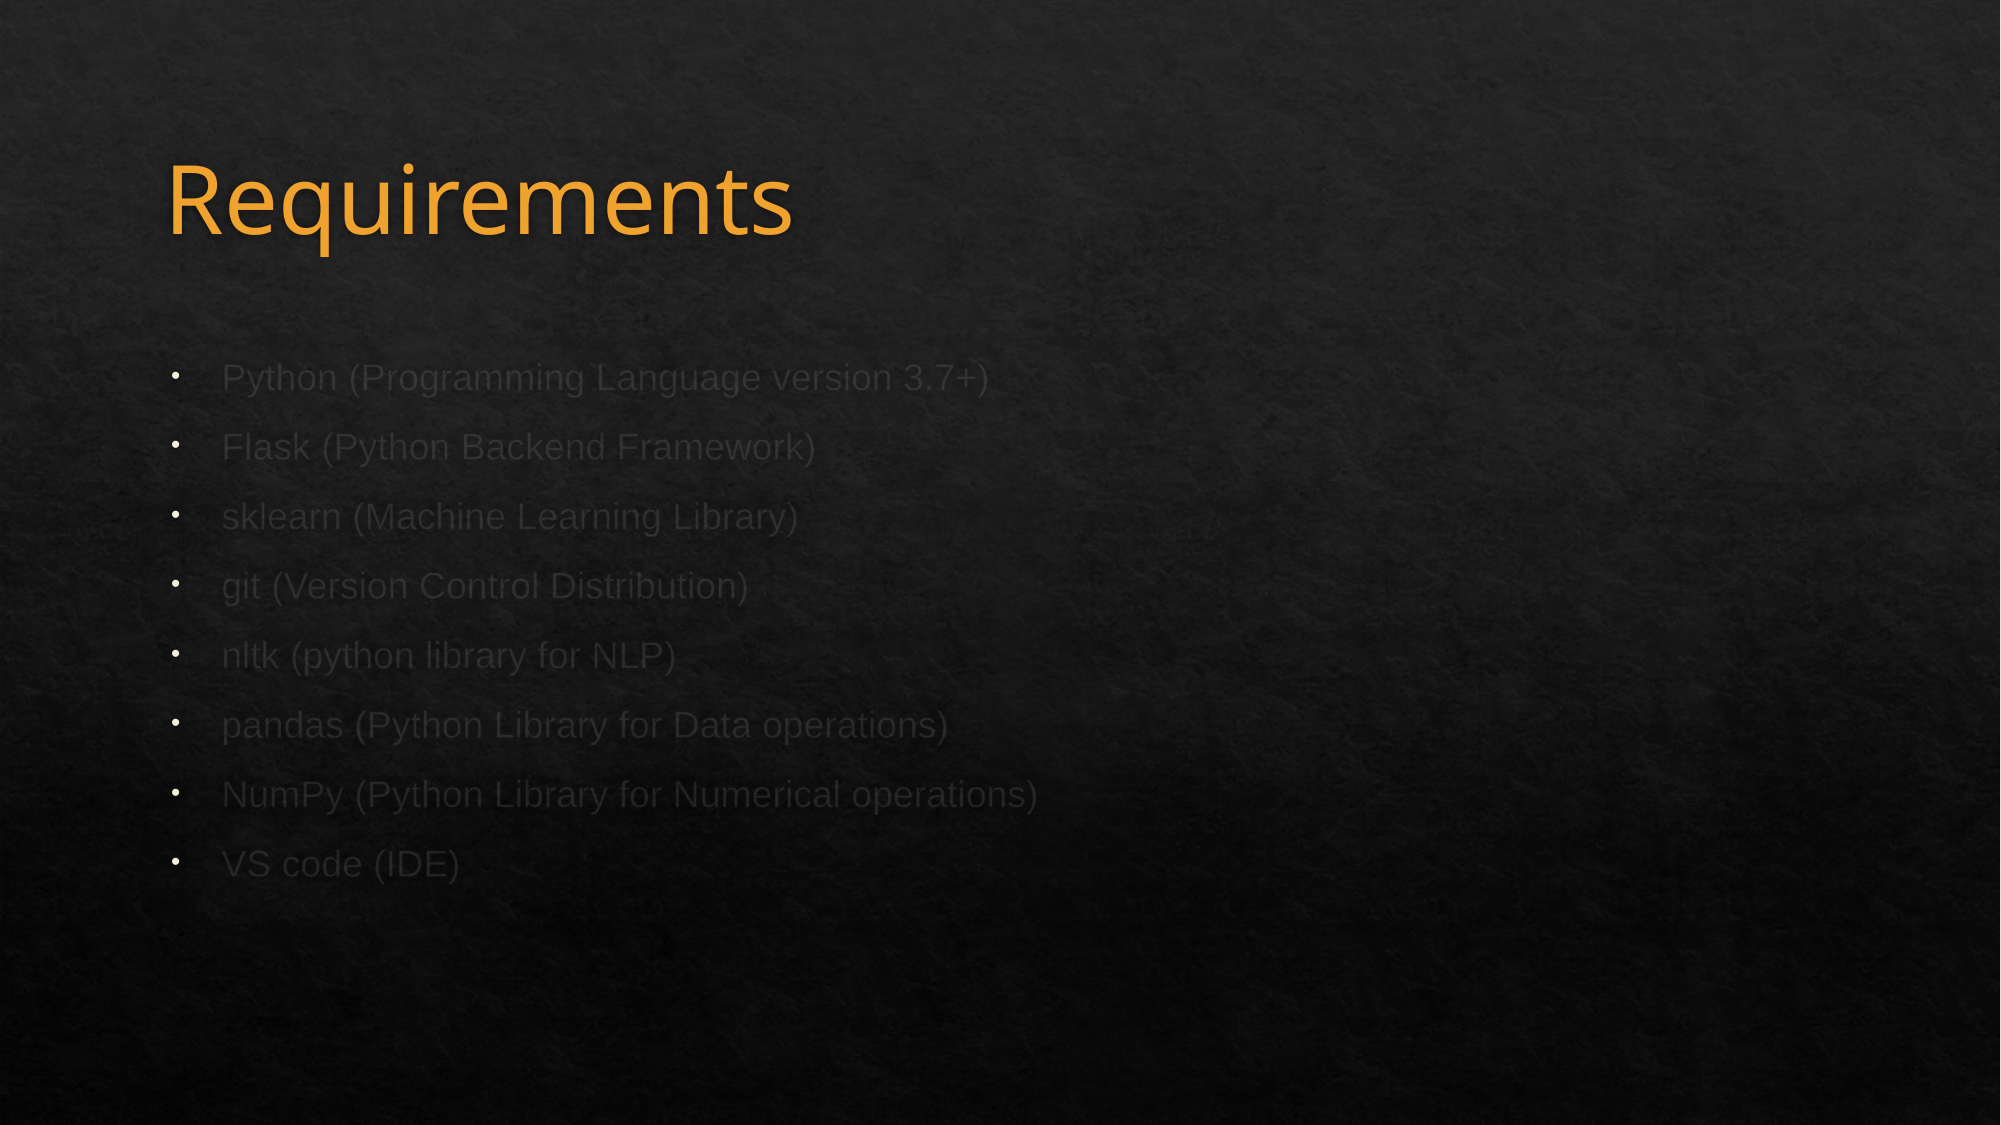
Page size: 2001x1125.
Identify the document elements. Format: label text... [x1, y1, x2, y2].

title Requirements [149, 99, 1849, 307]
list Python (Programming Language version 3.7+) Flask (Python Backend Framework) sklearn (Machine Learning Library) git (Version Control Distribution) nltk (python library for NLP) pandas (Python Library for Data operations) NumPy (Python Library for Numerical operations) VS code (IDE) [149, 340, 1849, 950]
